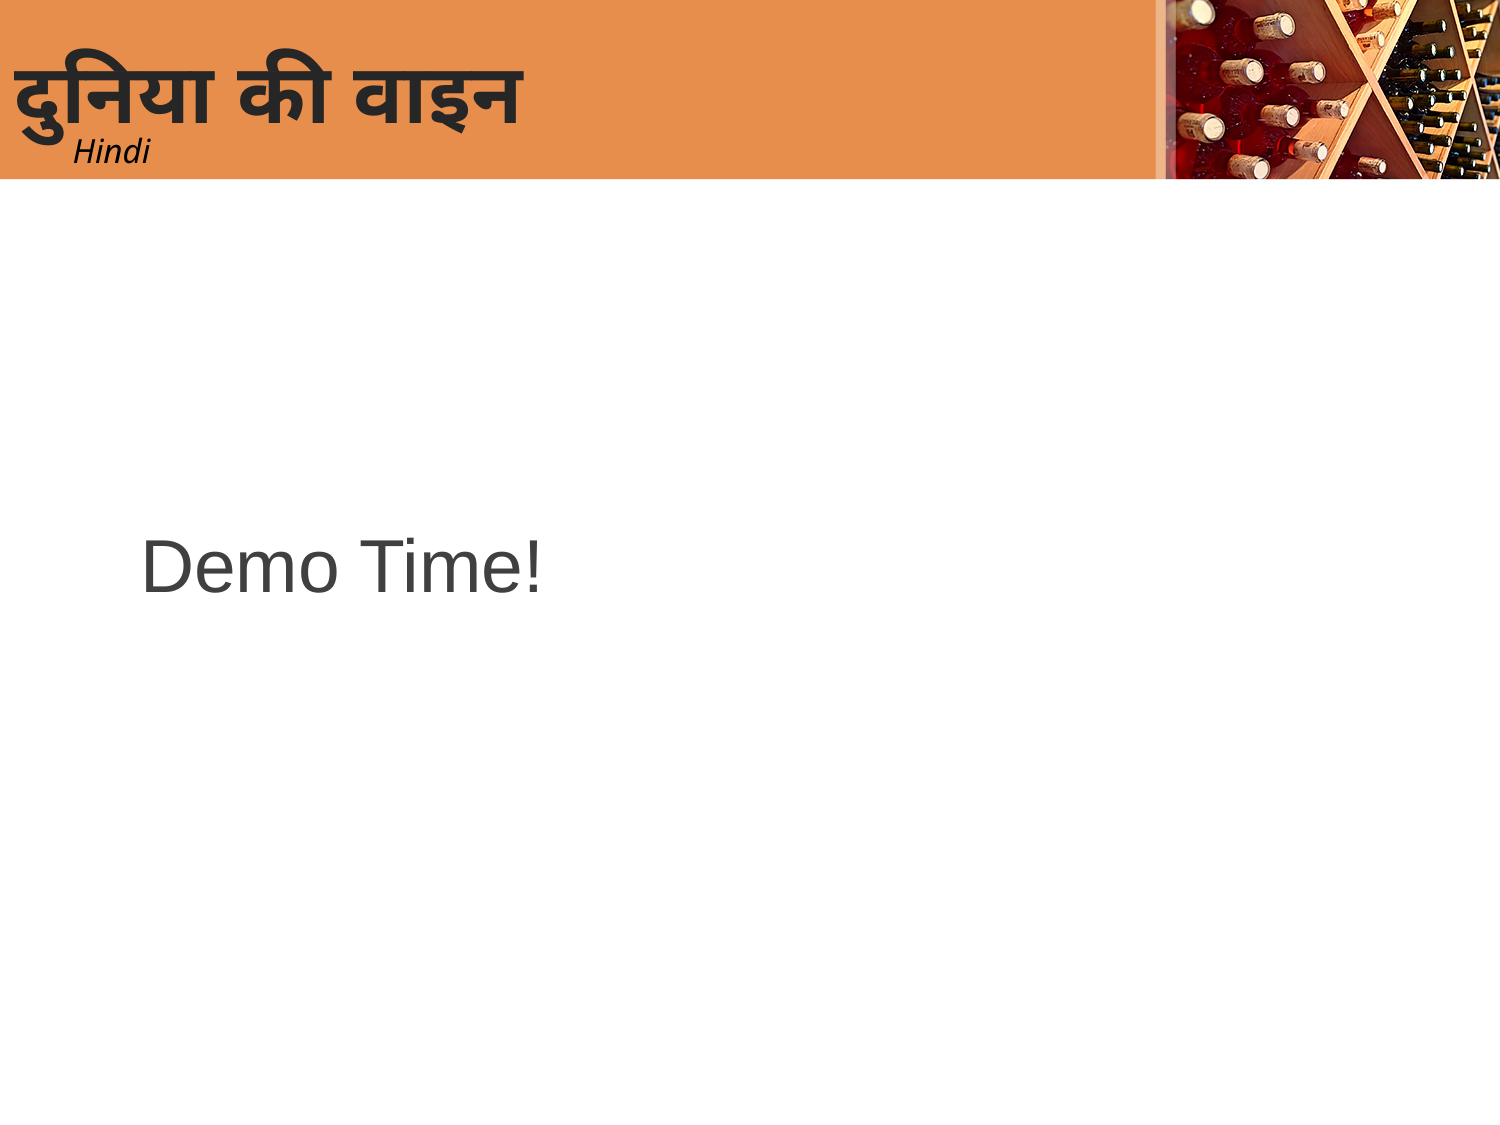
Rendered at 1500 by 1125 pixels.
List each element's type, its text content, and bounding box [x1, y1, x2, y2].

list Demo Time! [75, 267, 1425, 858]
title दुनिया की वाइन [0, 2, 1500, 179]
picture [0, 179, 1500, 1125]
text_box Hindi [0, 122, 166, 178]
